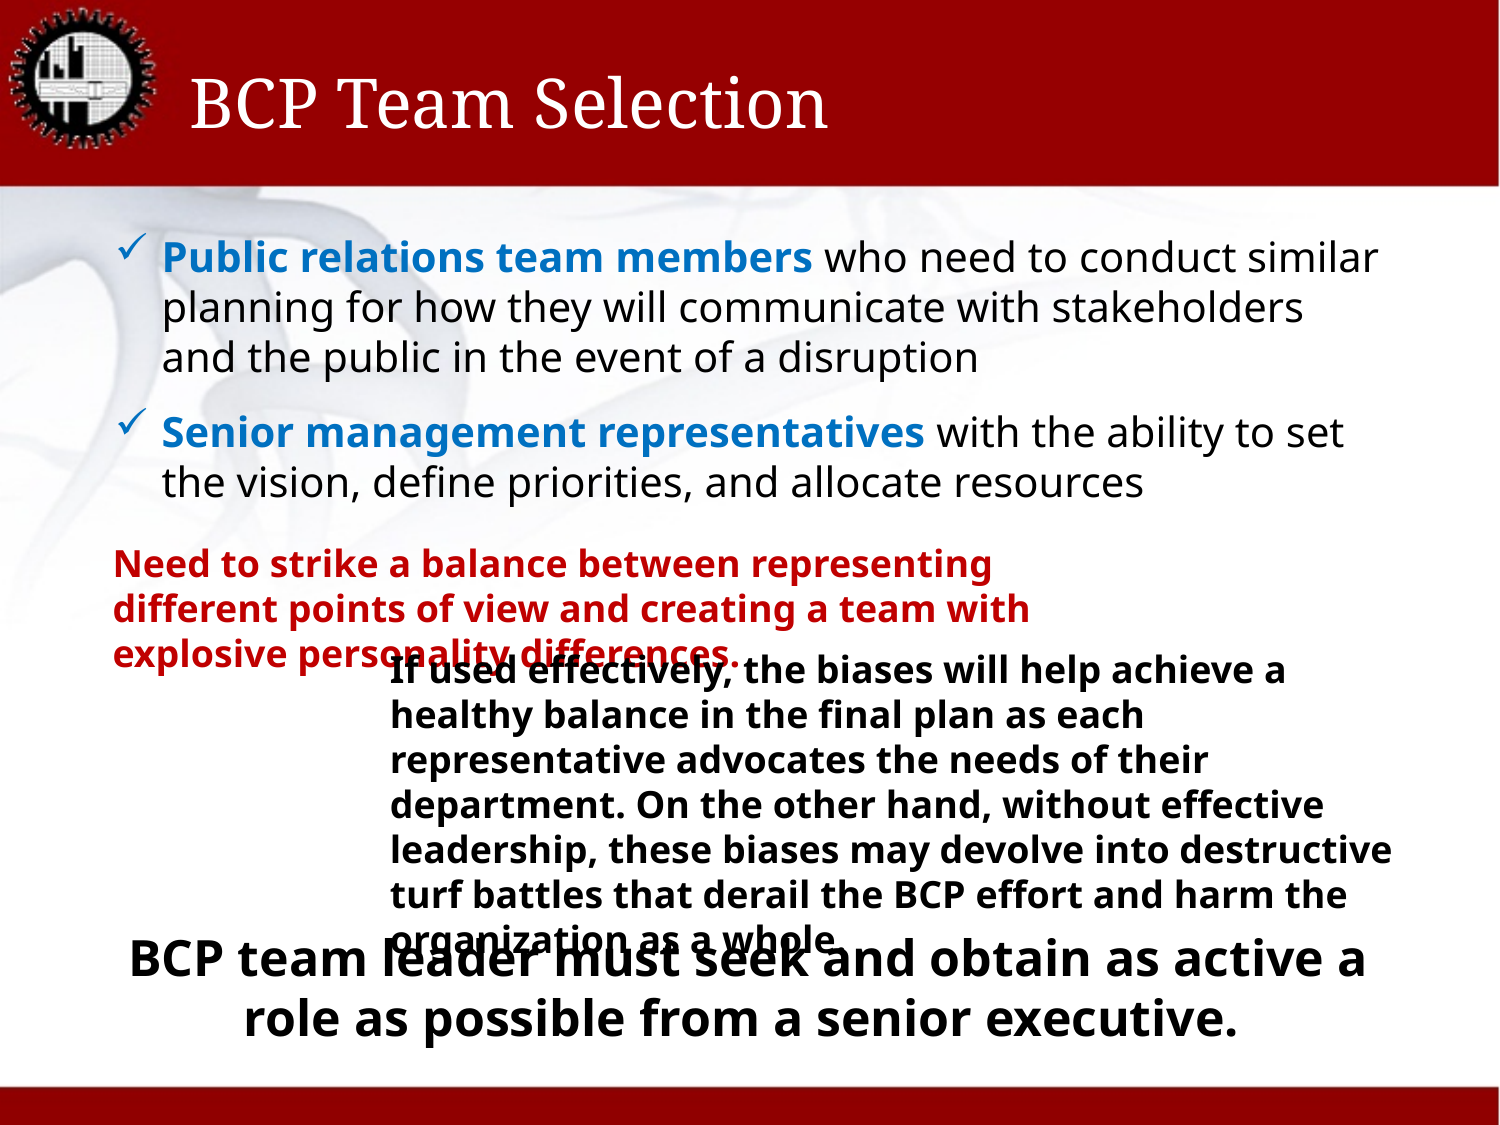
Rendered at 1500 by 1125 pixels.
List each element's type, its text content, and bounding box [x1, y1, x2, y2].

picture [0, 0, 1500, 1125]
text_box BCP team leader must seek and obtain as active a role as possible from a senior executive. [97, 919, 1399, 1054]
text_box If used effectively, the biases will help achieve a healthy balance in the final plan as each representative advocates the needs of their department. On the other hand, without effective leadership, these biases may devolve into destructive turf battles that derail the BCP effort and harm the organization as a whole. [374, 639, 1425, 969]
text_box Public relations team members who need to conduct similar planning for how they will communicate with stakeholders and the public in the event of a disruption Senior management representatives with the ability to set the vision, define priorities, and allocate resources [99, 223, 1400, 514]
title BCP Team Selection [174, 24, 1450, 150]
text_box Need to strike a balance between representing different points of view and creating a team with explosive personality differences. [97, 533, 1148, 683]
